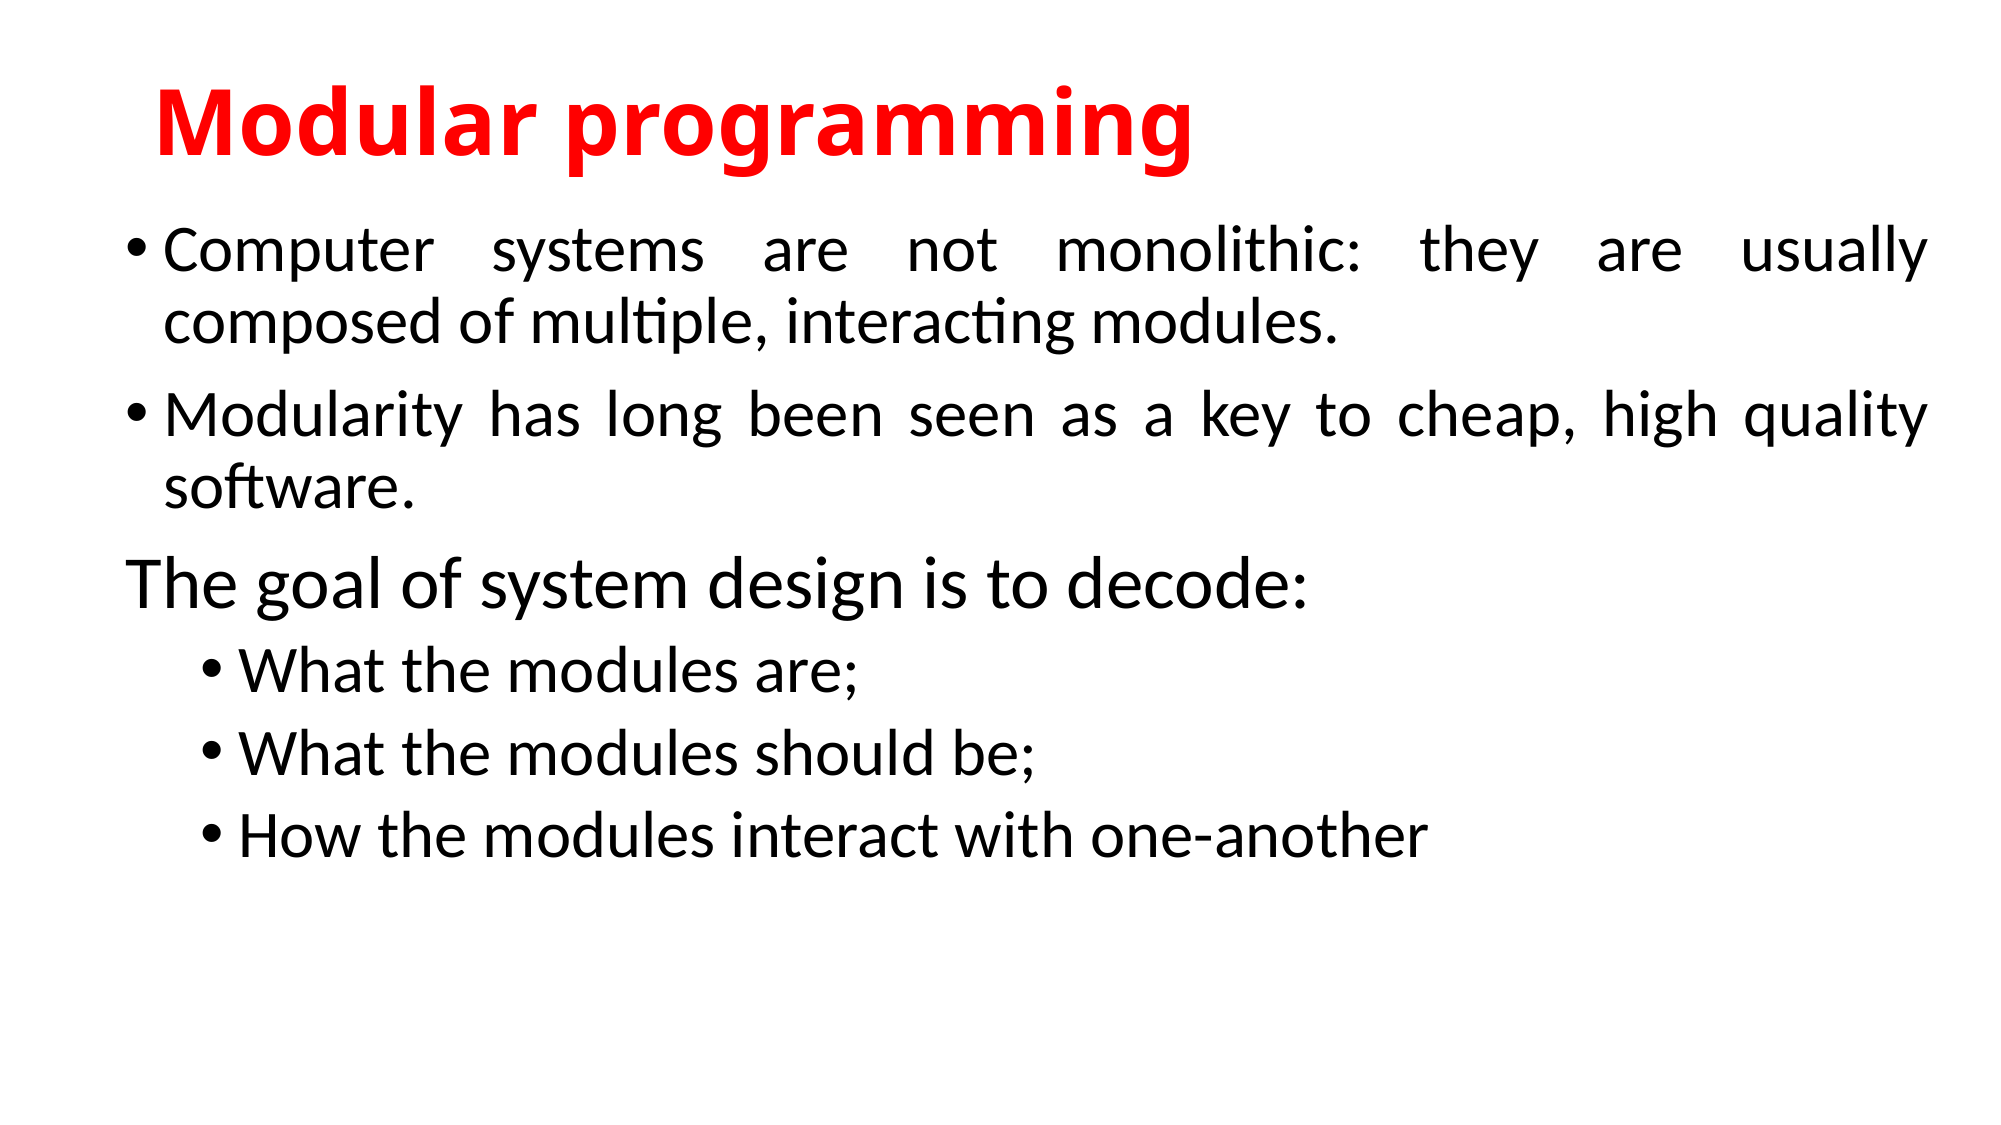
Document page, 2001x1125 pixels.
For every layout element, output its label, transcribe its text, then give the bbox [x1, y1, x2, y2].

list Computer systems are not monolithic: they are usually composed of multiple, interacting modules. Modularity has long been seen as a key to cheap, high quality software. The goal of system design is to decode: What the modules are; What the modules should be; How the modules interact with one-another [110, 206, 1946, 1000]
title Modular programming [137, 59, 1863, 192]
